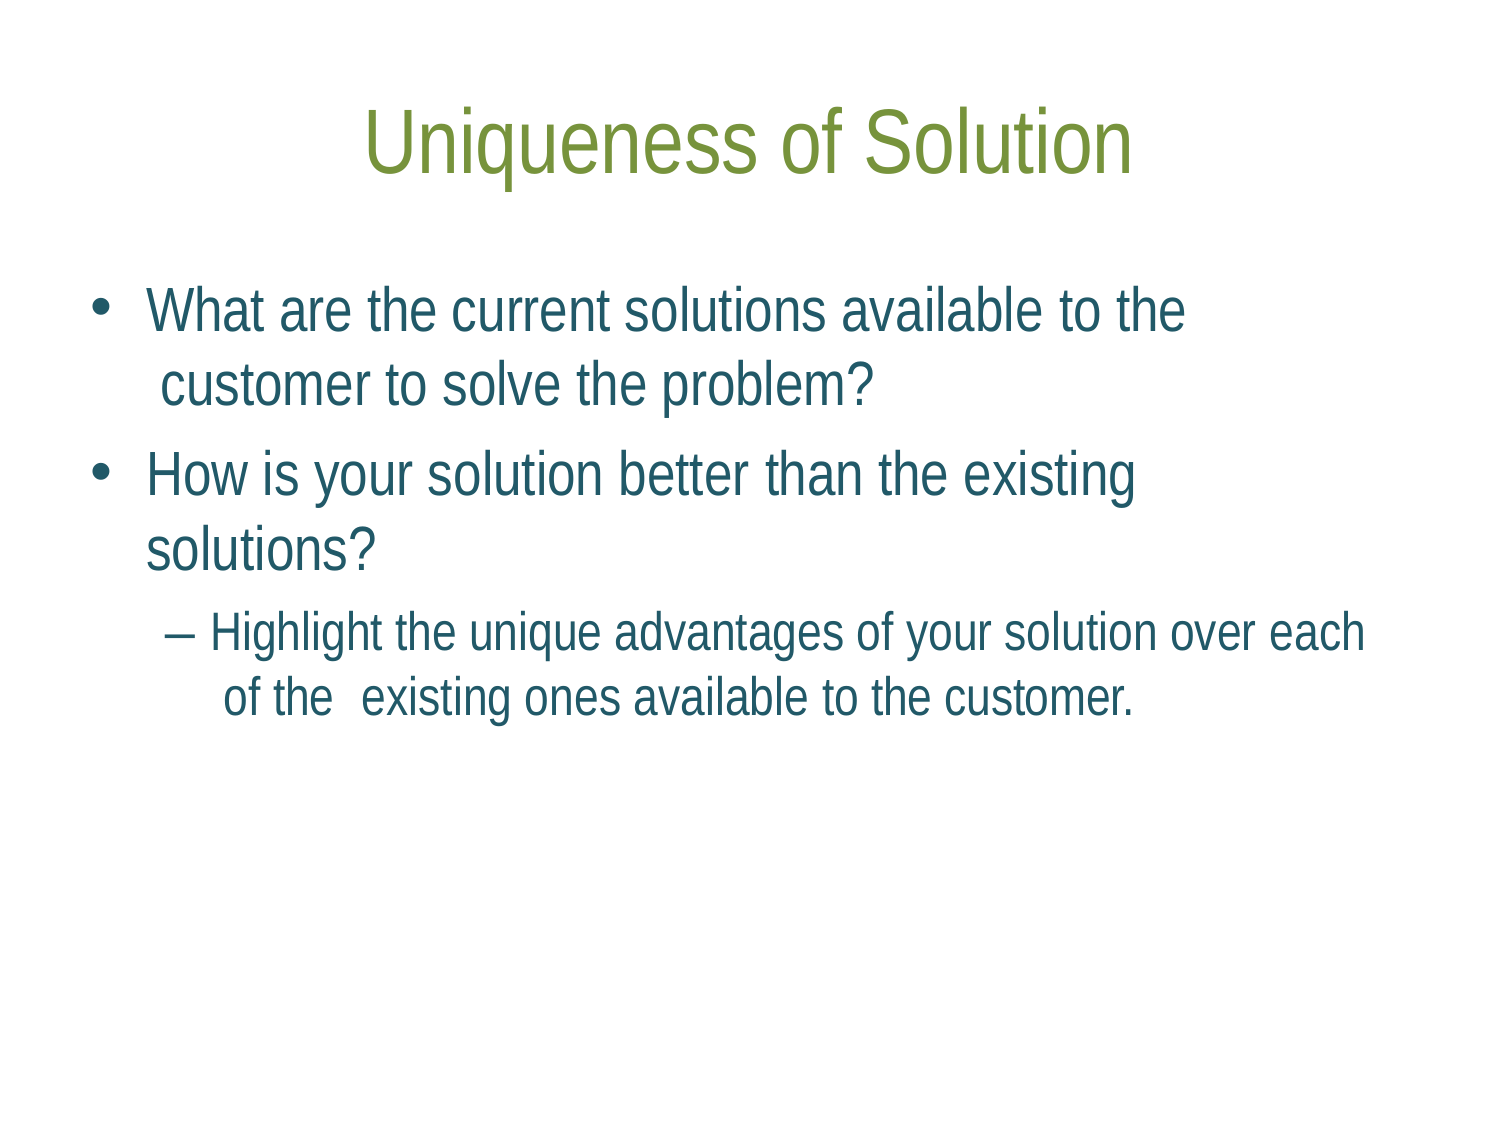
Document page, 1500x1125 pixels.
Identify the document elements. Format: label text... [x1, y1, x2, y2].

title Uniqueness of Solution [361, 79, 1313, 266]
text_box What are the current solutions available to the customer to solve the problem? How is your solution better than the existing solutions? – Highlight the unique advantages of your solution over each of the existing ones available to the customer. [87, 266, 1385, 727]
